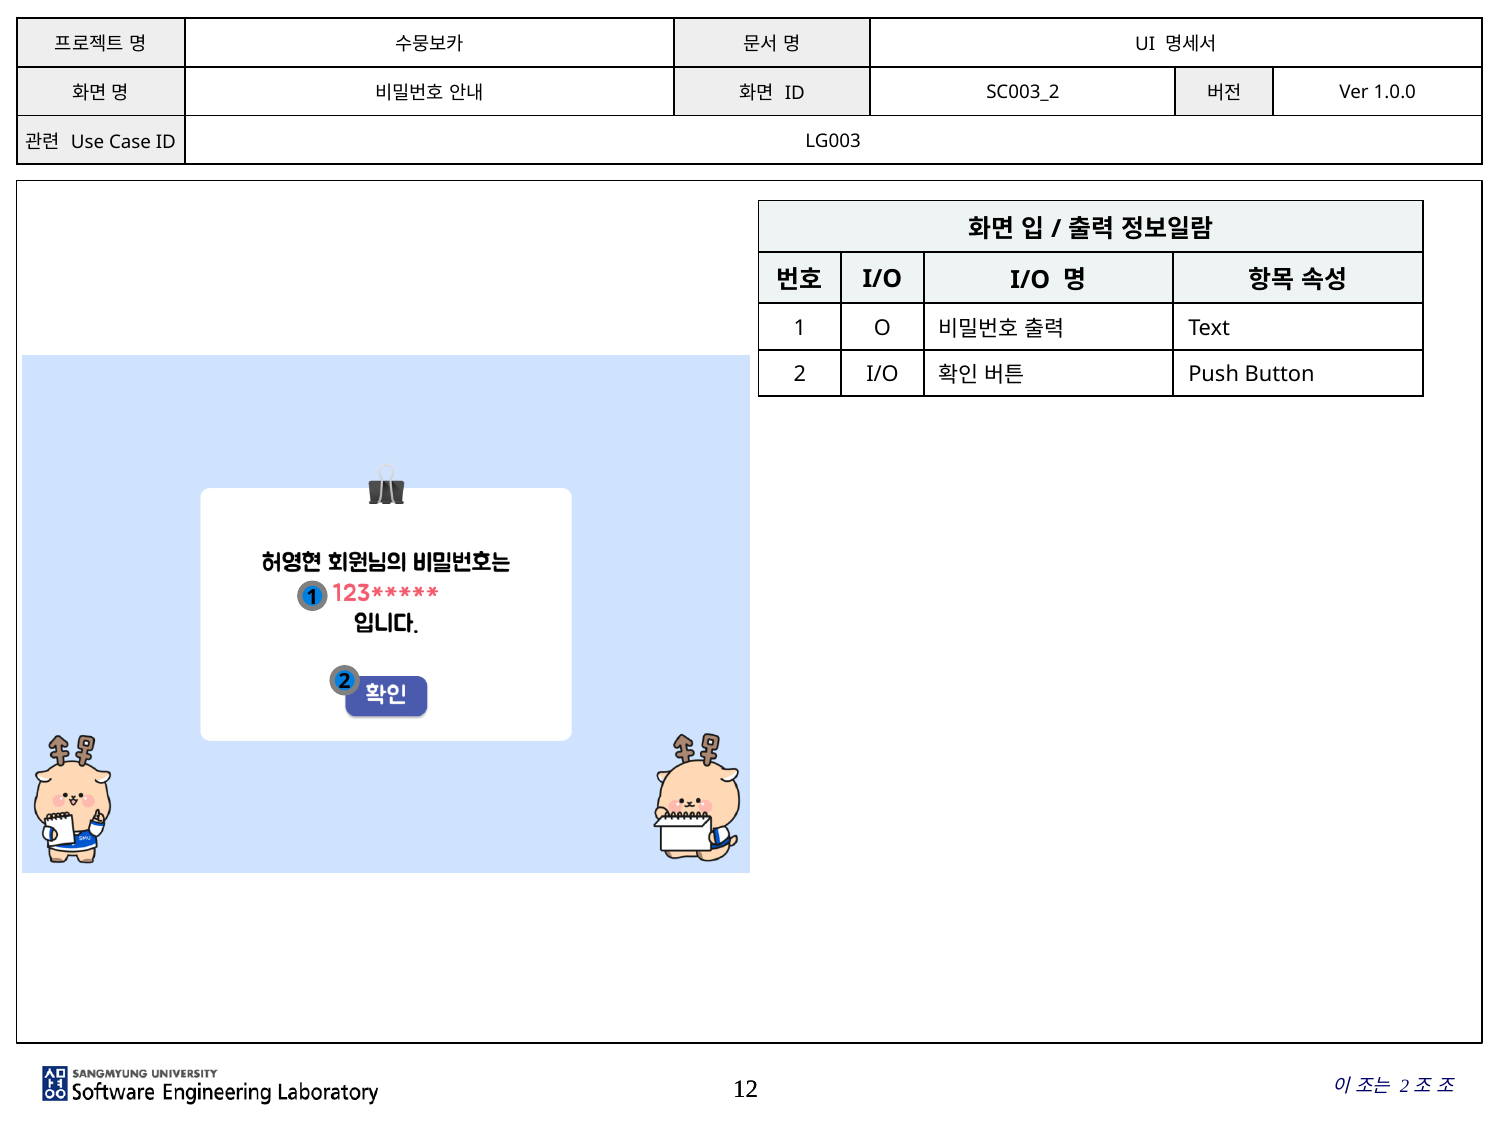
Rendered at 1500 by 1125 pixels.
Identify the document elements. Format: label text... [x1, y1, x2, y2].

table_cell 2 [759, 351, 840, 395]
table_header 화면 입/출력 정보일람 [759, 201, 1422, 251]
table_header 수뭉보카 [186, 19, 673, 66]
table_cell I/O [842, 253, 923, 302]
table_cell 번호 [759, 253, 840, 302]
table_cell 비밀번호 안내 [186, 68, 673, 115]
table_cell 비밀번호 출력 [925, 304, 1172, 349]
table_cell SC003_2 [871, 68, 1174, 115]
table_cell 관련 Use Case ID [18, 116, 184, 163]
footer 이 조는 2조 조 [994, 1060, 1454, 1110]
table_header 문서 명 [675, 19, 869, 66]
table_cell 항목 속성 [1174, 253, 1422, 302]
table_cell Ver 1.0.0 [1274, 68, 1481, 115]
table_cell I/O [842, 351, 923, 395]
table_cell I/O 명 [925, 253, 1172, 302]
table_cell 화면 명 [18, 68, 184, 115]
table_cell 확인 버튼 [925, 351, 1172, 395]
table_cell 1 [759, 304, 840, 349]
table_header 프로젝트 명 [18, 19, 184, 66]
table_cell LG003 [186, 116, 1481, 163]
picture [42, 1066, 382, 1106]
table_cell 화면 ID [675, 68, 869, 115]
table_cell O [842, 304, 923, 349]
table_cell 버전 [1176, 68, 1272, 115]
table_cell Text [1174, 304, 1422, 349]
picture [22, 355, 750, 874]
table_header UI 명세서 [871, 19, 1481, 66]
table_cell Push Button [1174, 351, 1422, 395]
